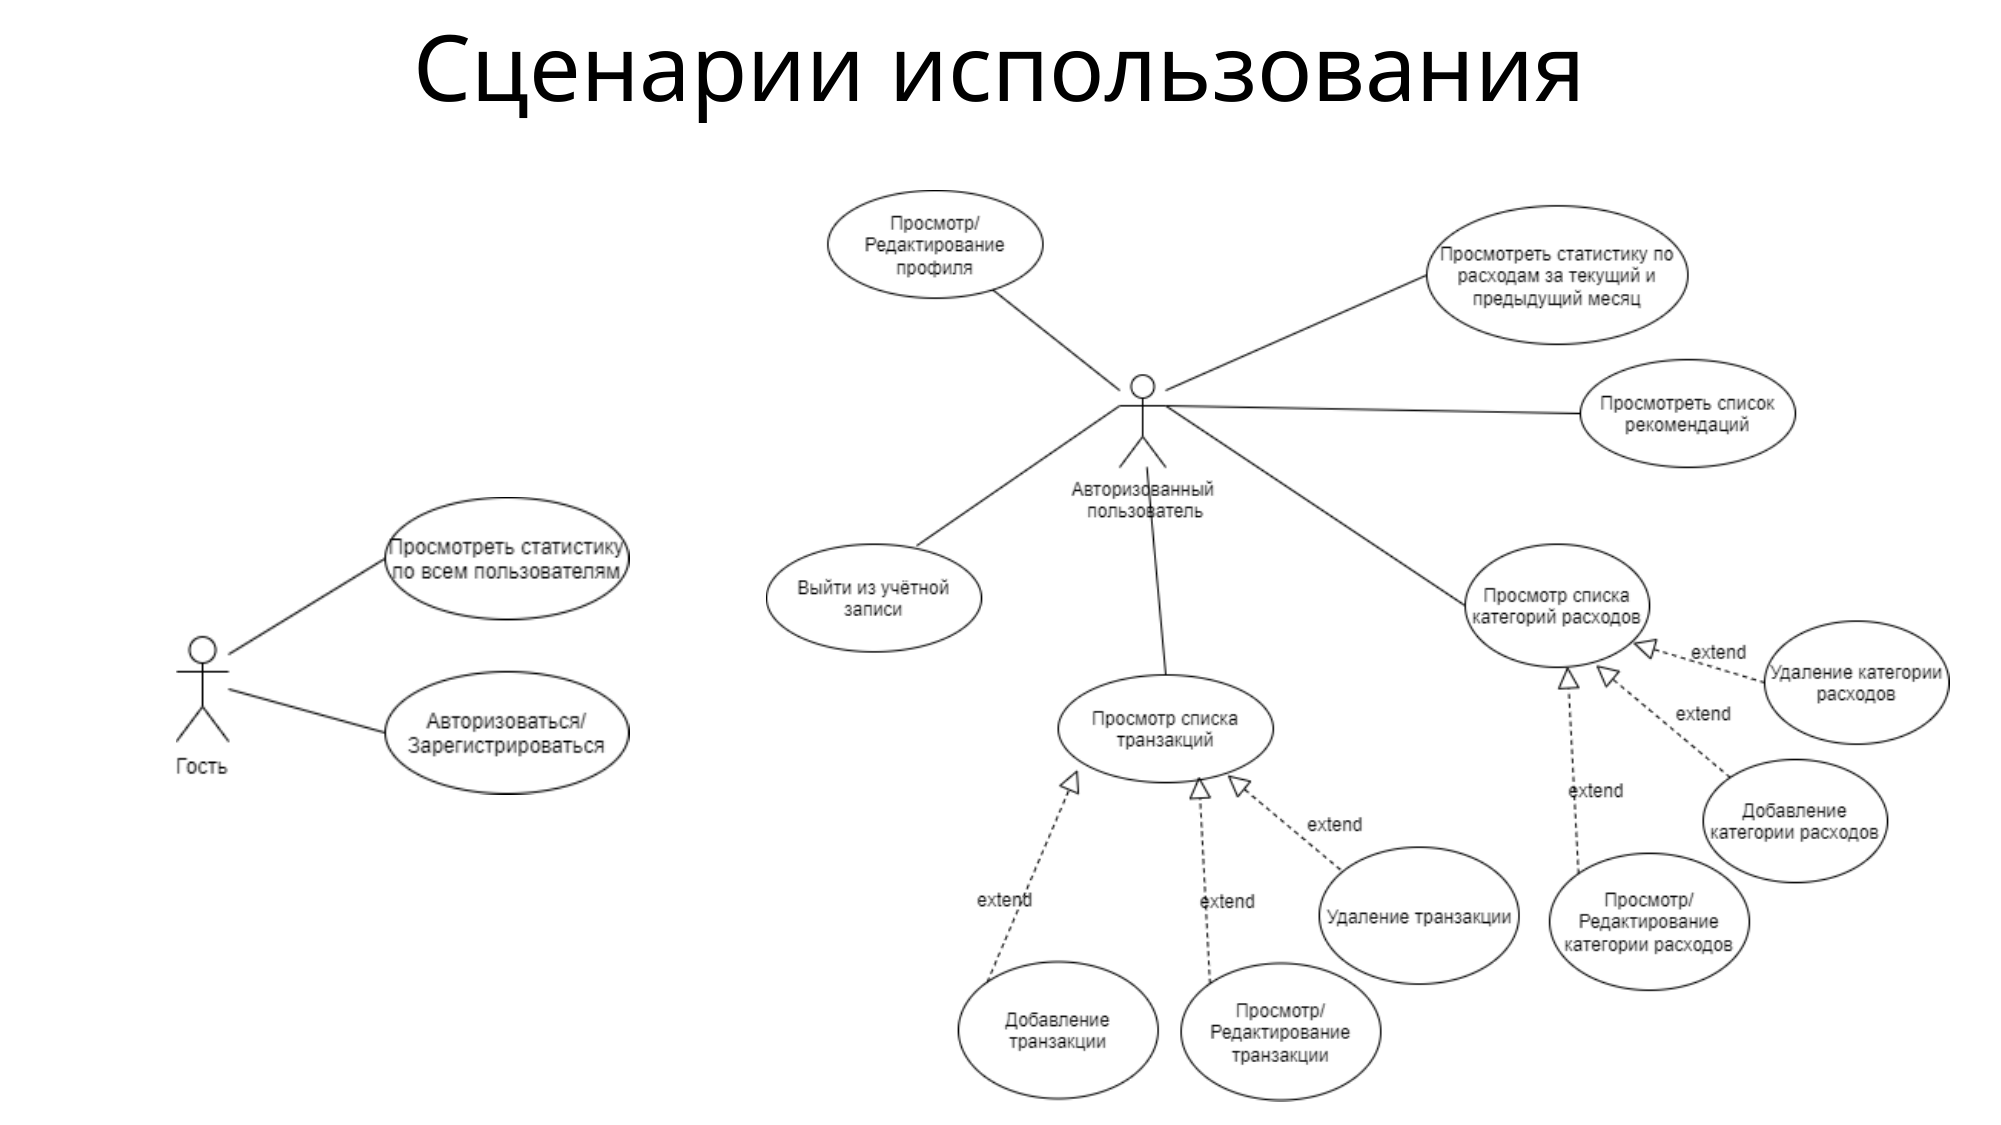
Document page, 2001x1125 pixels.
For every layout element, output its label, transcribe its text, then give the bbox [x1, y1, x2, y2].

picture [175, 497, 630, 795]
title Сценарии использования [137, 0, 1863, 181]
picture [765, 190, 1950, 1102]
